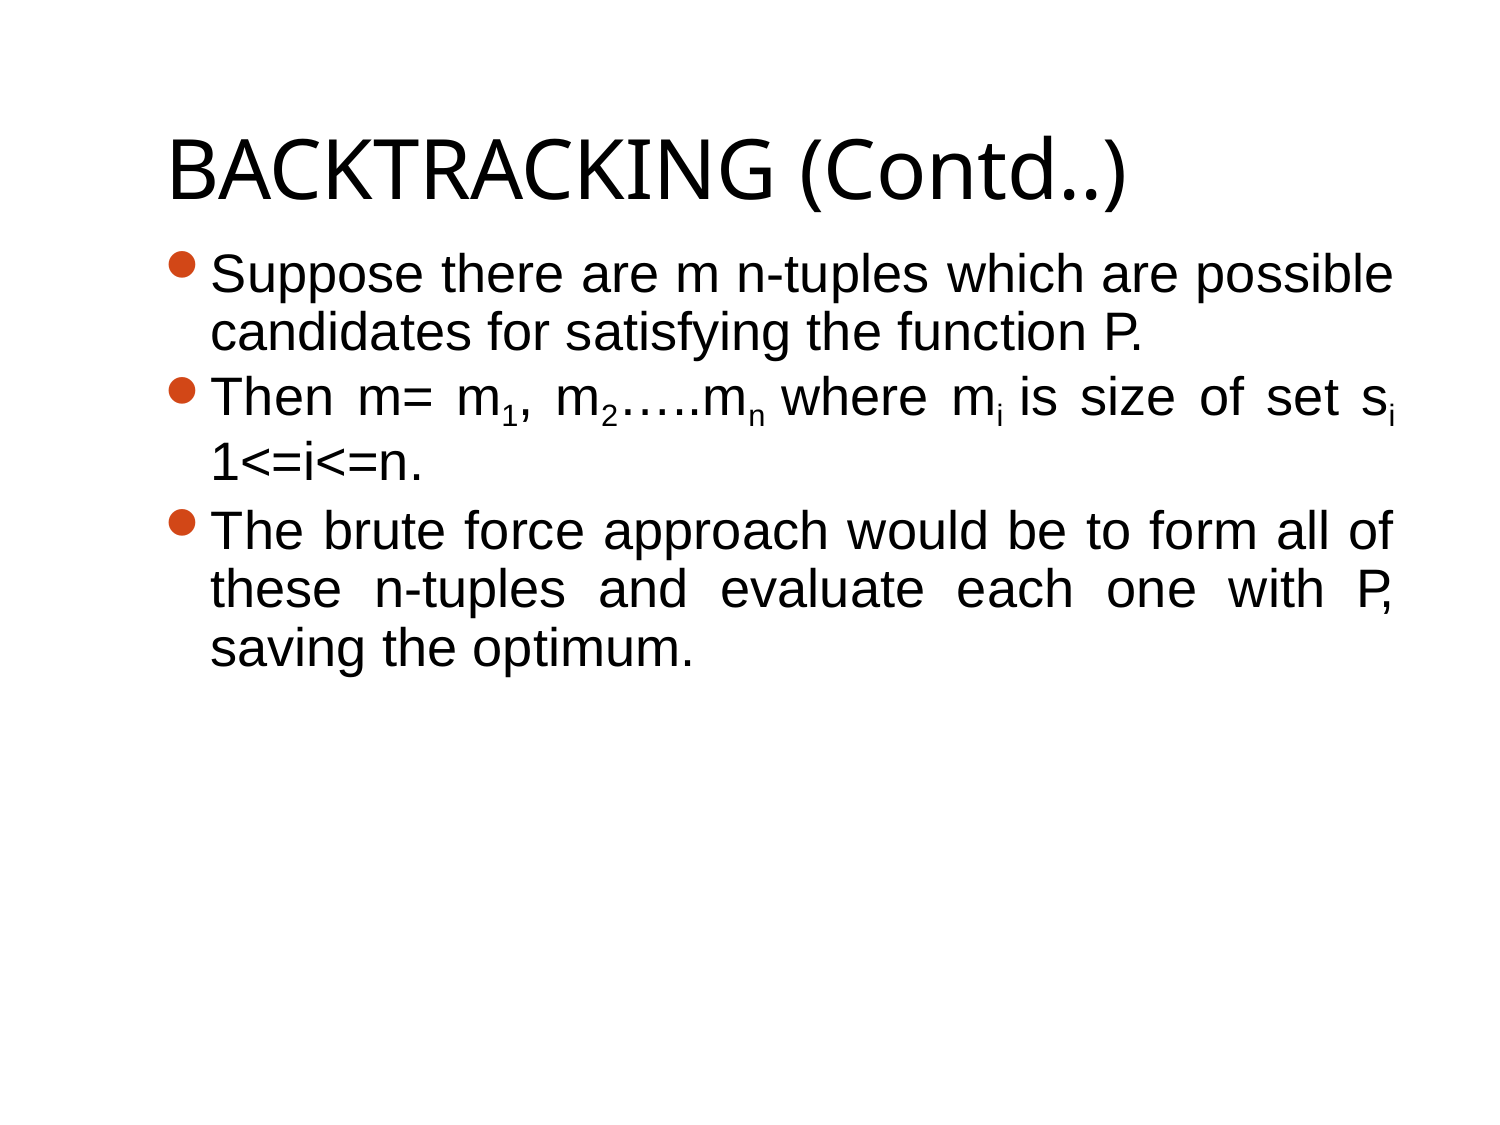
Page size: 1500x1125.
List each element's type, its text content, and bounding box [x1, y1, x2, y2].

title BACKTRACKING (Contd..) [162, 70, 1212, 234]
text_box Suppose there are m n-tuples which are possible candidates for satisfying the function P. Then m= m1, m2…..mn where mi is size of set si 1<=i<=n. The brute force approach would be to form all of these n-tuples and evaluate each one with P, saving the optimum. [152, 234, 1425, 679]
